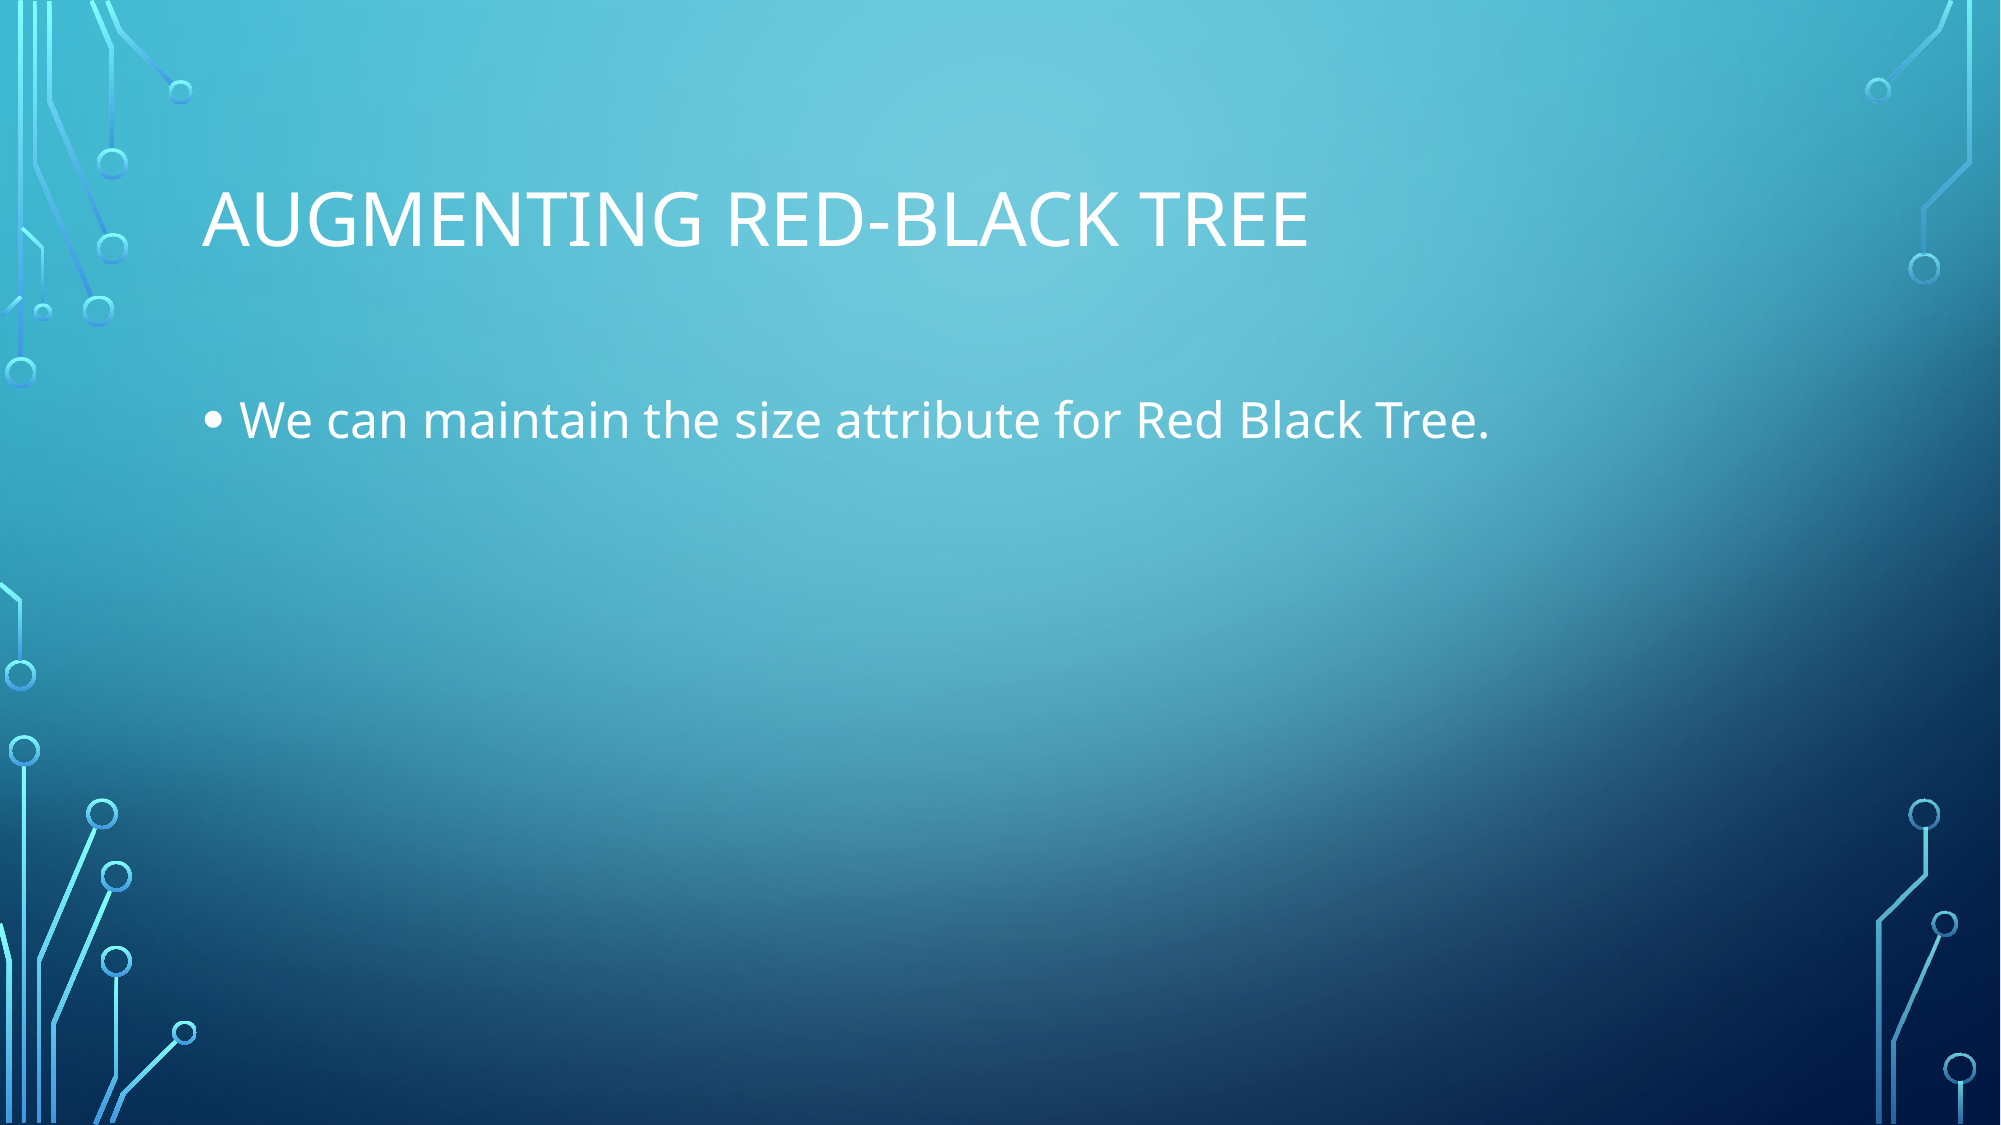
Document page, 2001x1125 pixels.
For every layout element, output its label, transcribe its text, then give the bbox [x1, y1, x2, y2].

title Augmenting Red-black tree [187, 101, 1813, 344]
list We can maintain the size attribute for Red Black Tree. [187, 369, 1813, 950]
